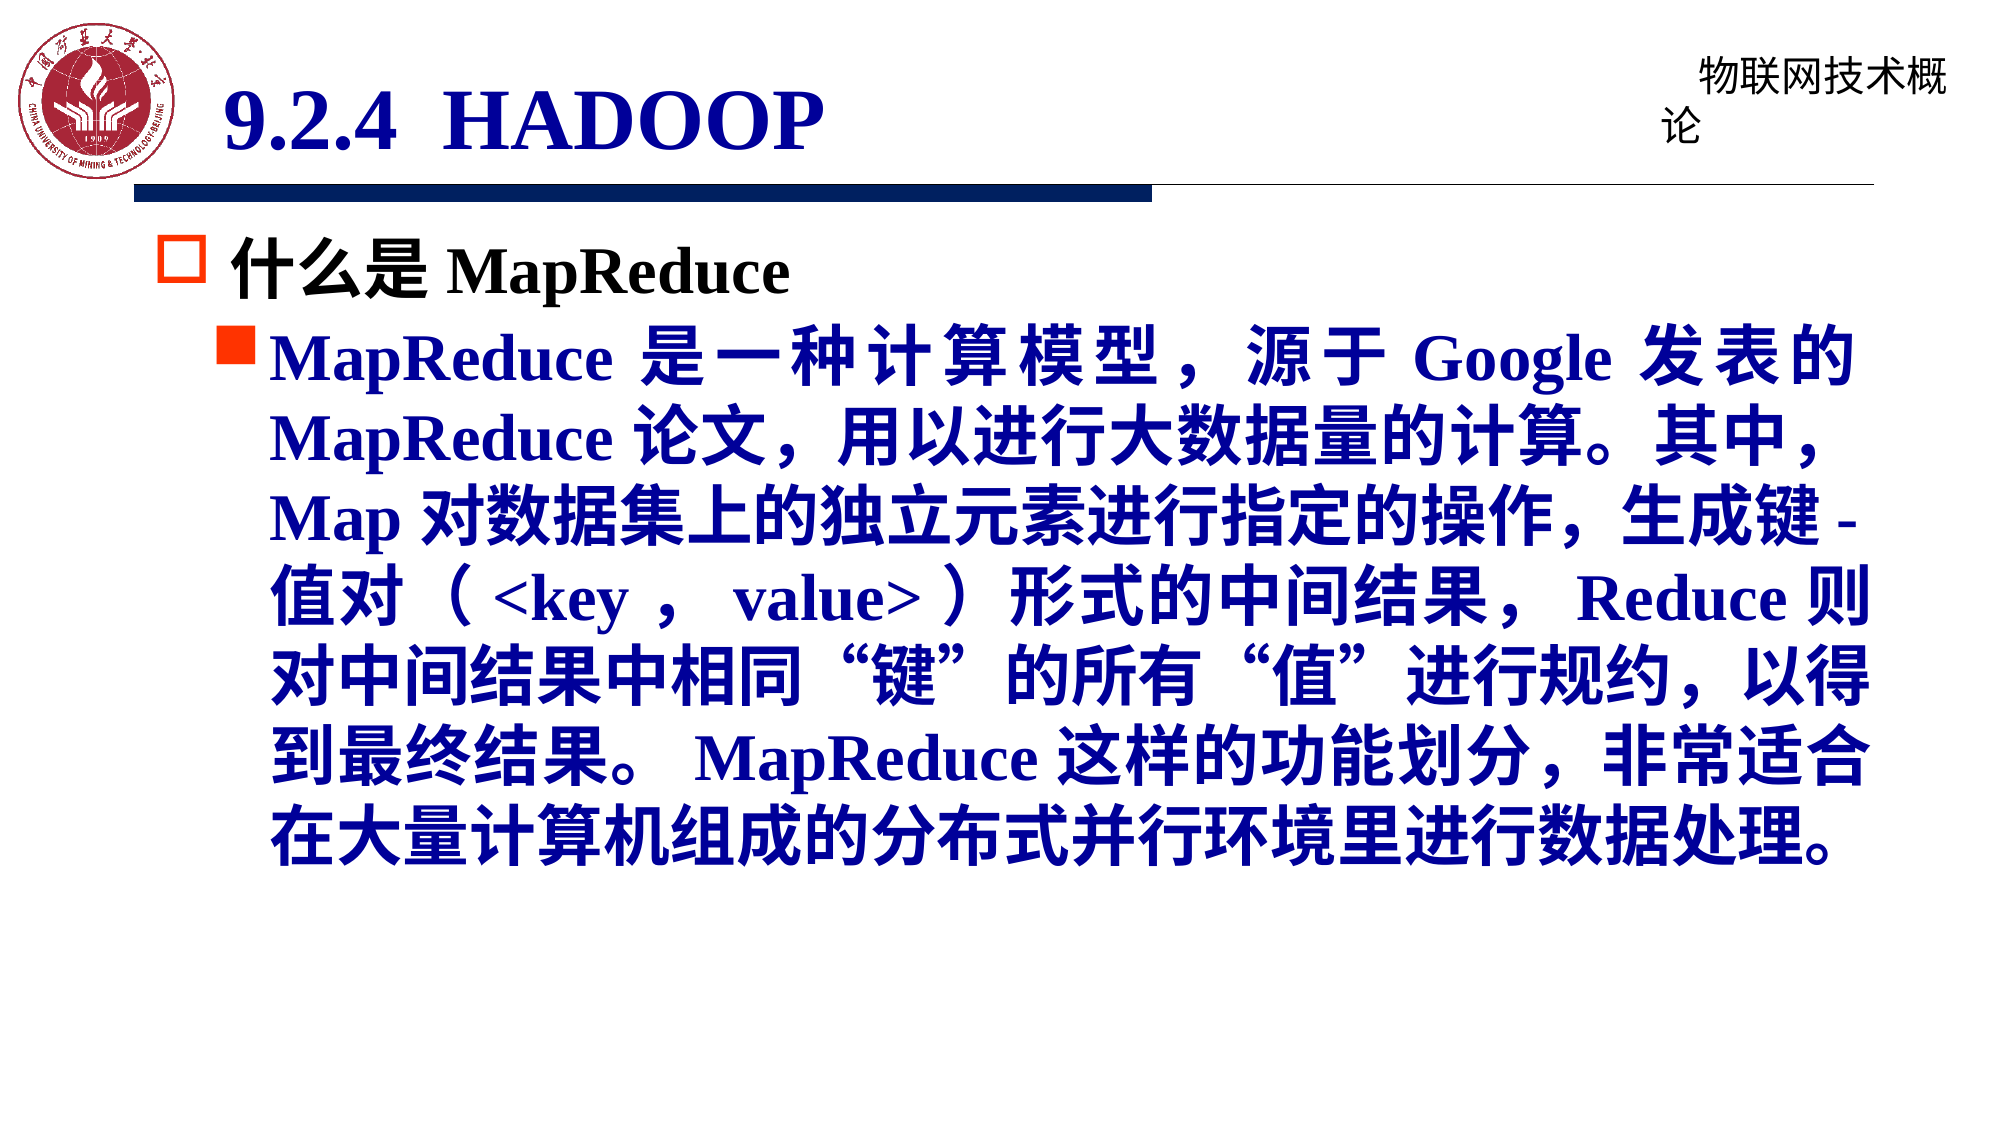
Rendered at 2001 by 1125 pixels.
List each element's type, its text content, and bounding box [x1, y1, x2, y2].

list 什么是MapReduce MapReduce是一种计算模型，源于Google发表的MapReduce论文，用以进行大数据量的计算。其中，Map对数据集上的独立元素进行指定的操作，生成键-值对（<key，value>）形式的中间结果，Reduce则对中间结果中相同“键”的所有“值”进行规约，以得到最终结果。MapReduce这样的功能划分，非常适合在大量计算机组成的分布式并行环境里进行数据处理。 [137, 219, 1888, 1083]
title 9.2.4 HADOOP [208, 54, 1686, 161]
picture [0, 0, 197, 197]
